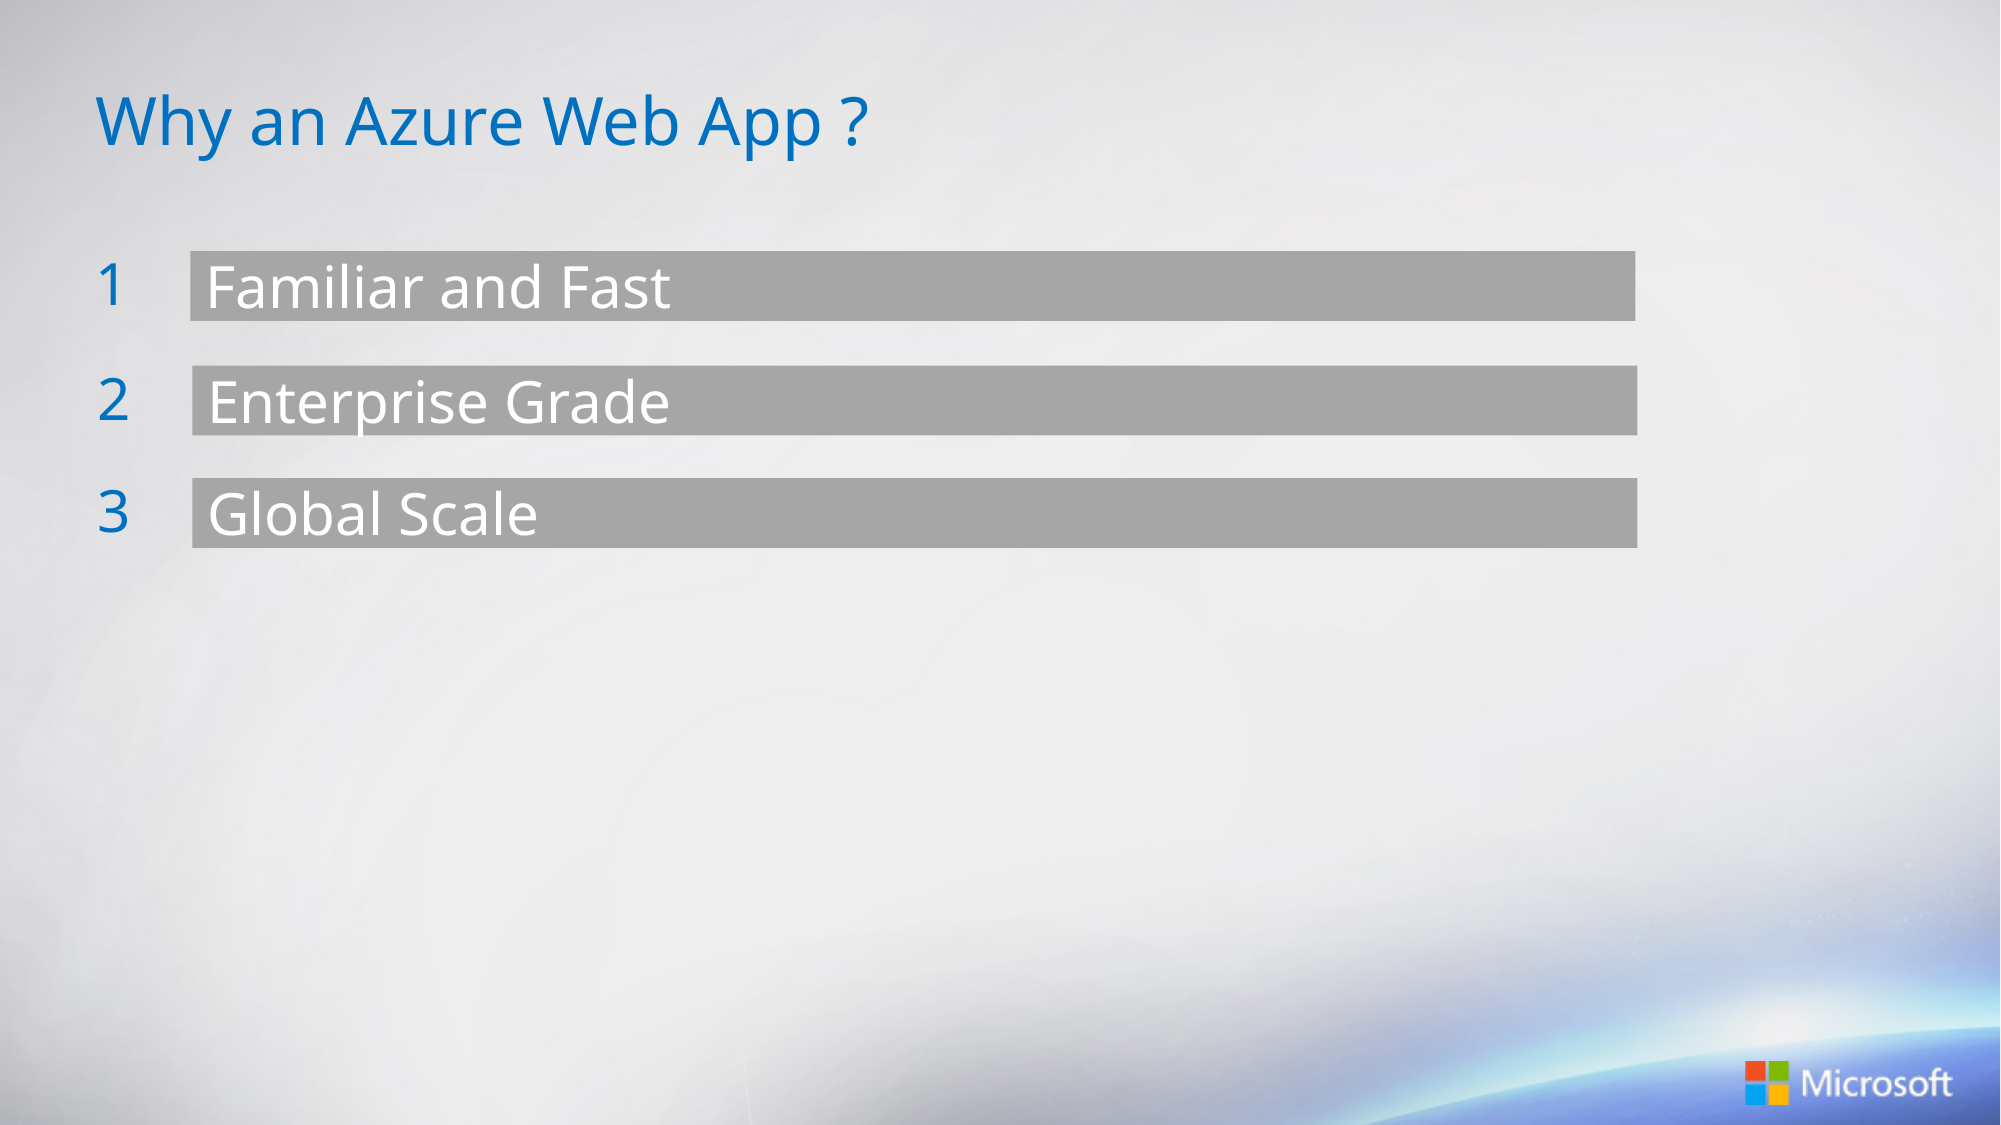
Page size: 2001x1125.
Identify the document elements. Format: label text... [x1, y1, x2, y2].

text_box 2 [82, 362, 151, 436]
text_box Why an Azure Web App ? [80, 80, 1806, 187]
text_box 1 [80, 247, 148, 321]
text_box Familiar and Fast [190, 251, 1636, 321]
text_box 3 [82, 474, 151, 548]
text_box Global Scale [192, 478, 1638, 548]
text_box Enterprise Grade [192, 365, 1638, 436]
picture [0, 0, 2001, 1125]
